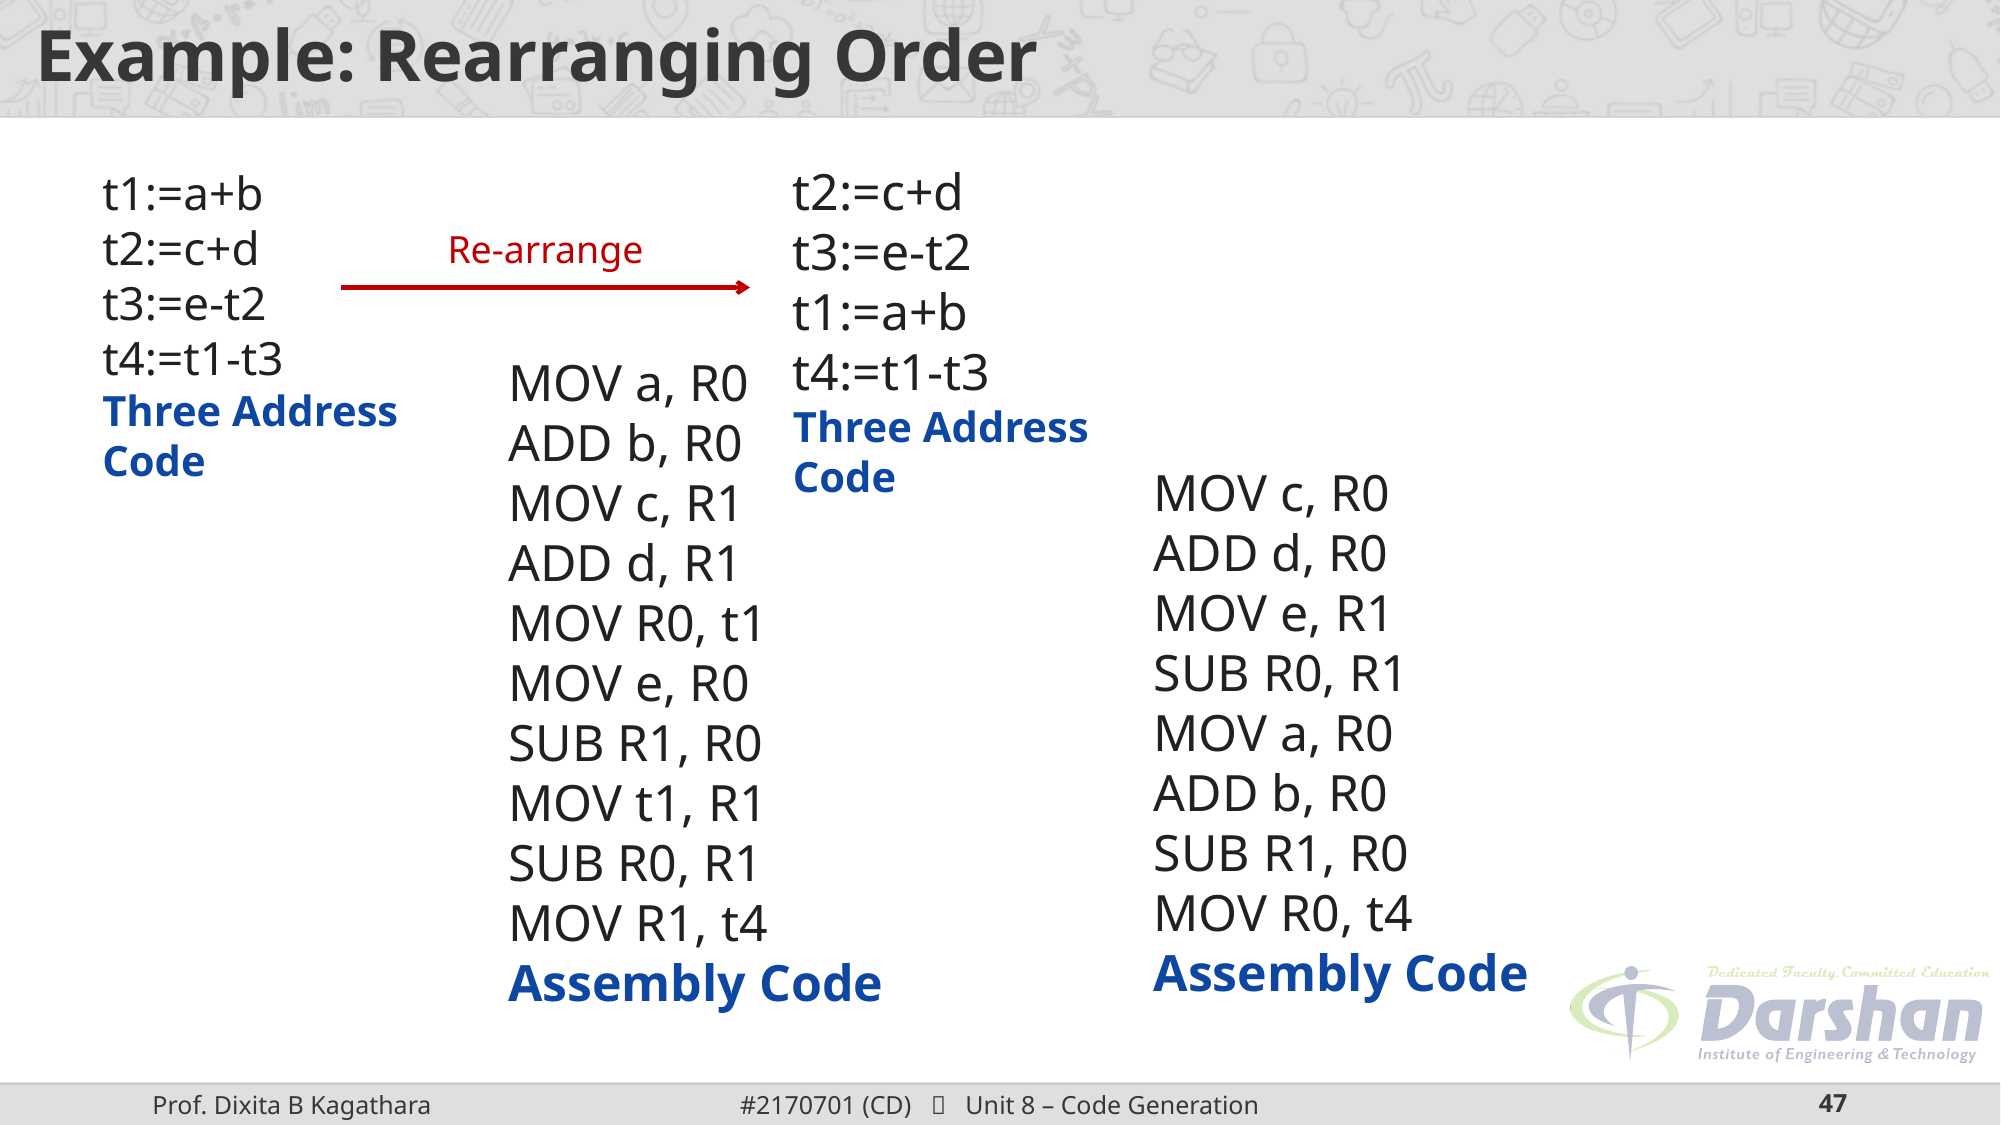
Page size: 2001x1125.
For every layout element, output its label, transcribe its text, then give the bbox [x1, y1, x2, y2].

title Example: Rearranging Order [0, 0, 2000, 117]
text_box t1:=a+b t2:=c+d t3:=e-t2 t4:=t1-t3 Three Address Code [86, 105, 485, 545]
text_box MOV c, R0 ADD d, R0 MOV e, R1 SUB R0, R1 MOV a, R0 ADD b, R0 SUB R1, R0 MOV R0, t4 Assembly Code [1138, 411, 1628, 1051]
text_box MOV a, R0 ADD b, R0 MOV c, R1 ADD d, R1 MOV R0, t1 MOV e, R0 SUB R1, R0 MOV t1, R1 SUB R0, R1 MOV R1, t4 Assembly Code [493, 361, 982, 1001]
text_box Re-arrange [407, 223, 684, 275]
text_box t2:=c+d t3:=e-t2 t1:=a+b t4:=t1-t3 Three Address Code [777, 111, 1176, 550]
